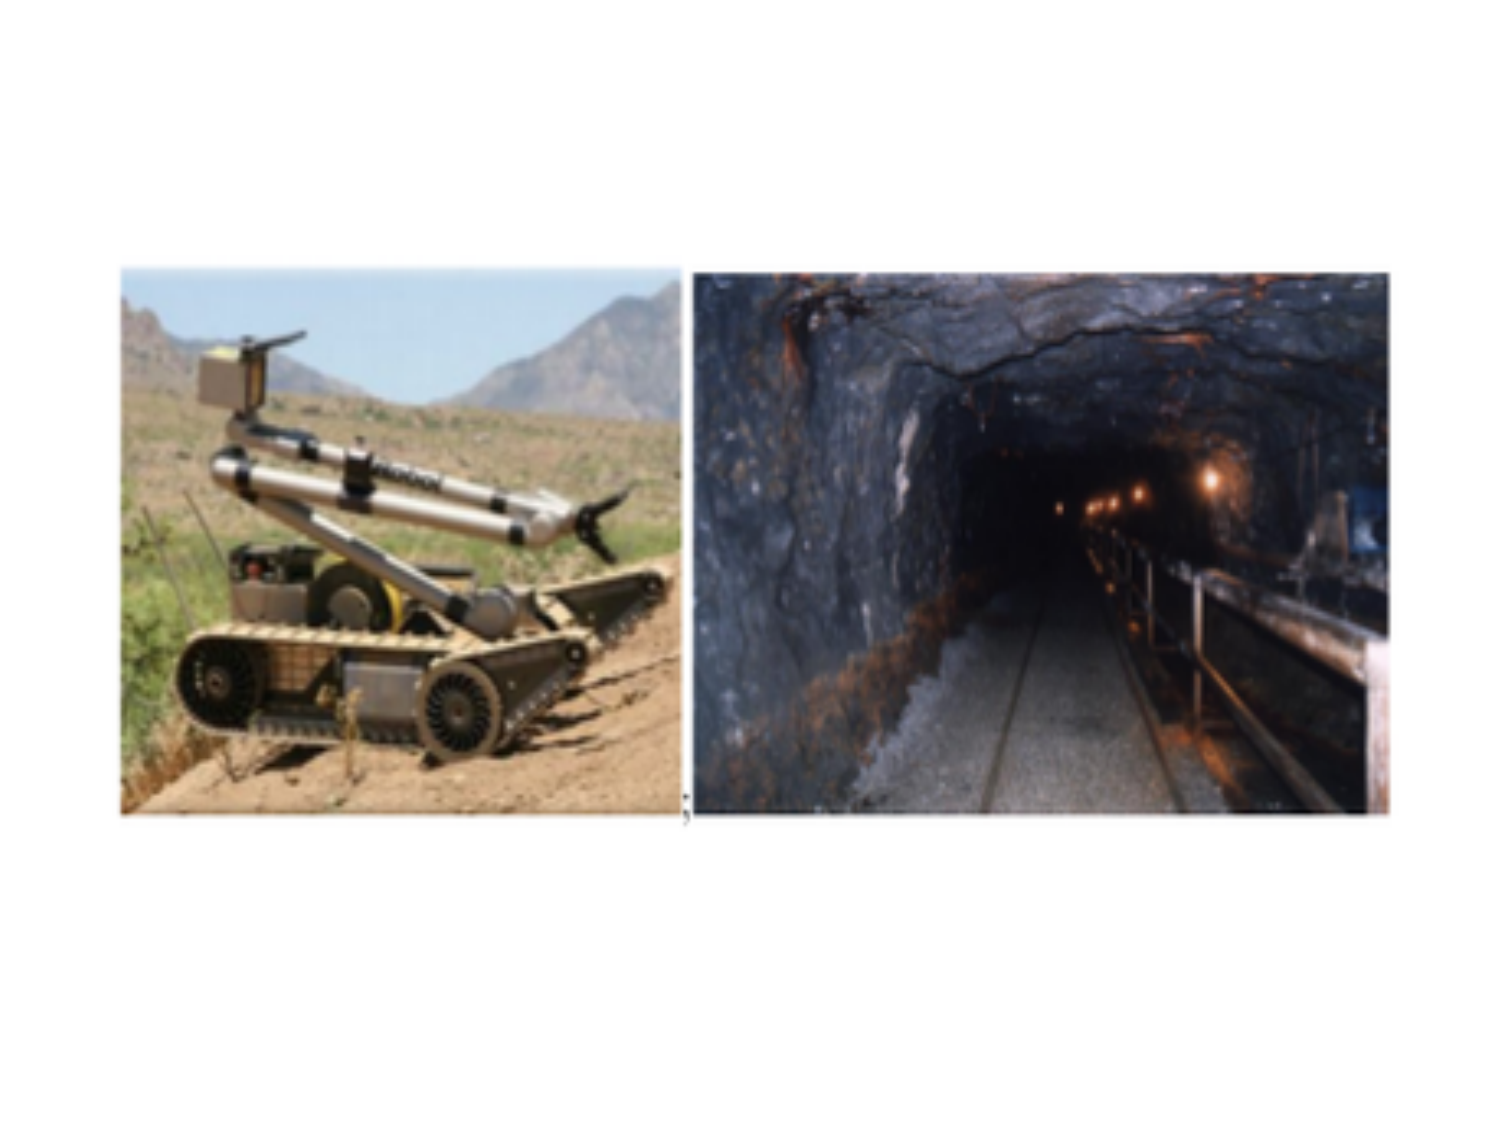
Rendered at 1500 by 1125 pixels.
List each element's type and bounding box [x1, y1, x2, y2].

picture [111, 243, 1421, 870]
